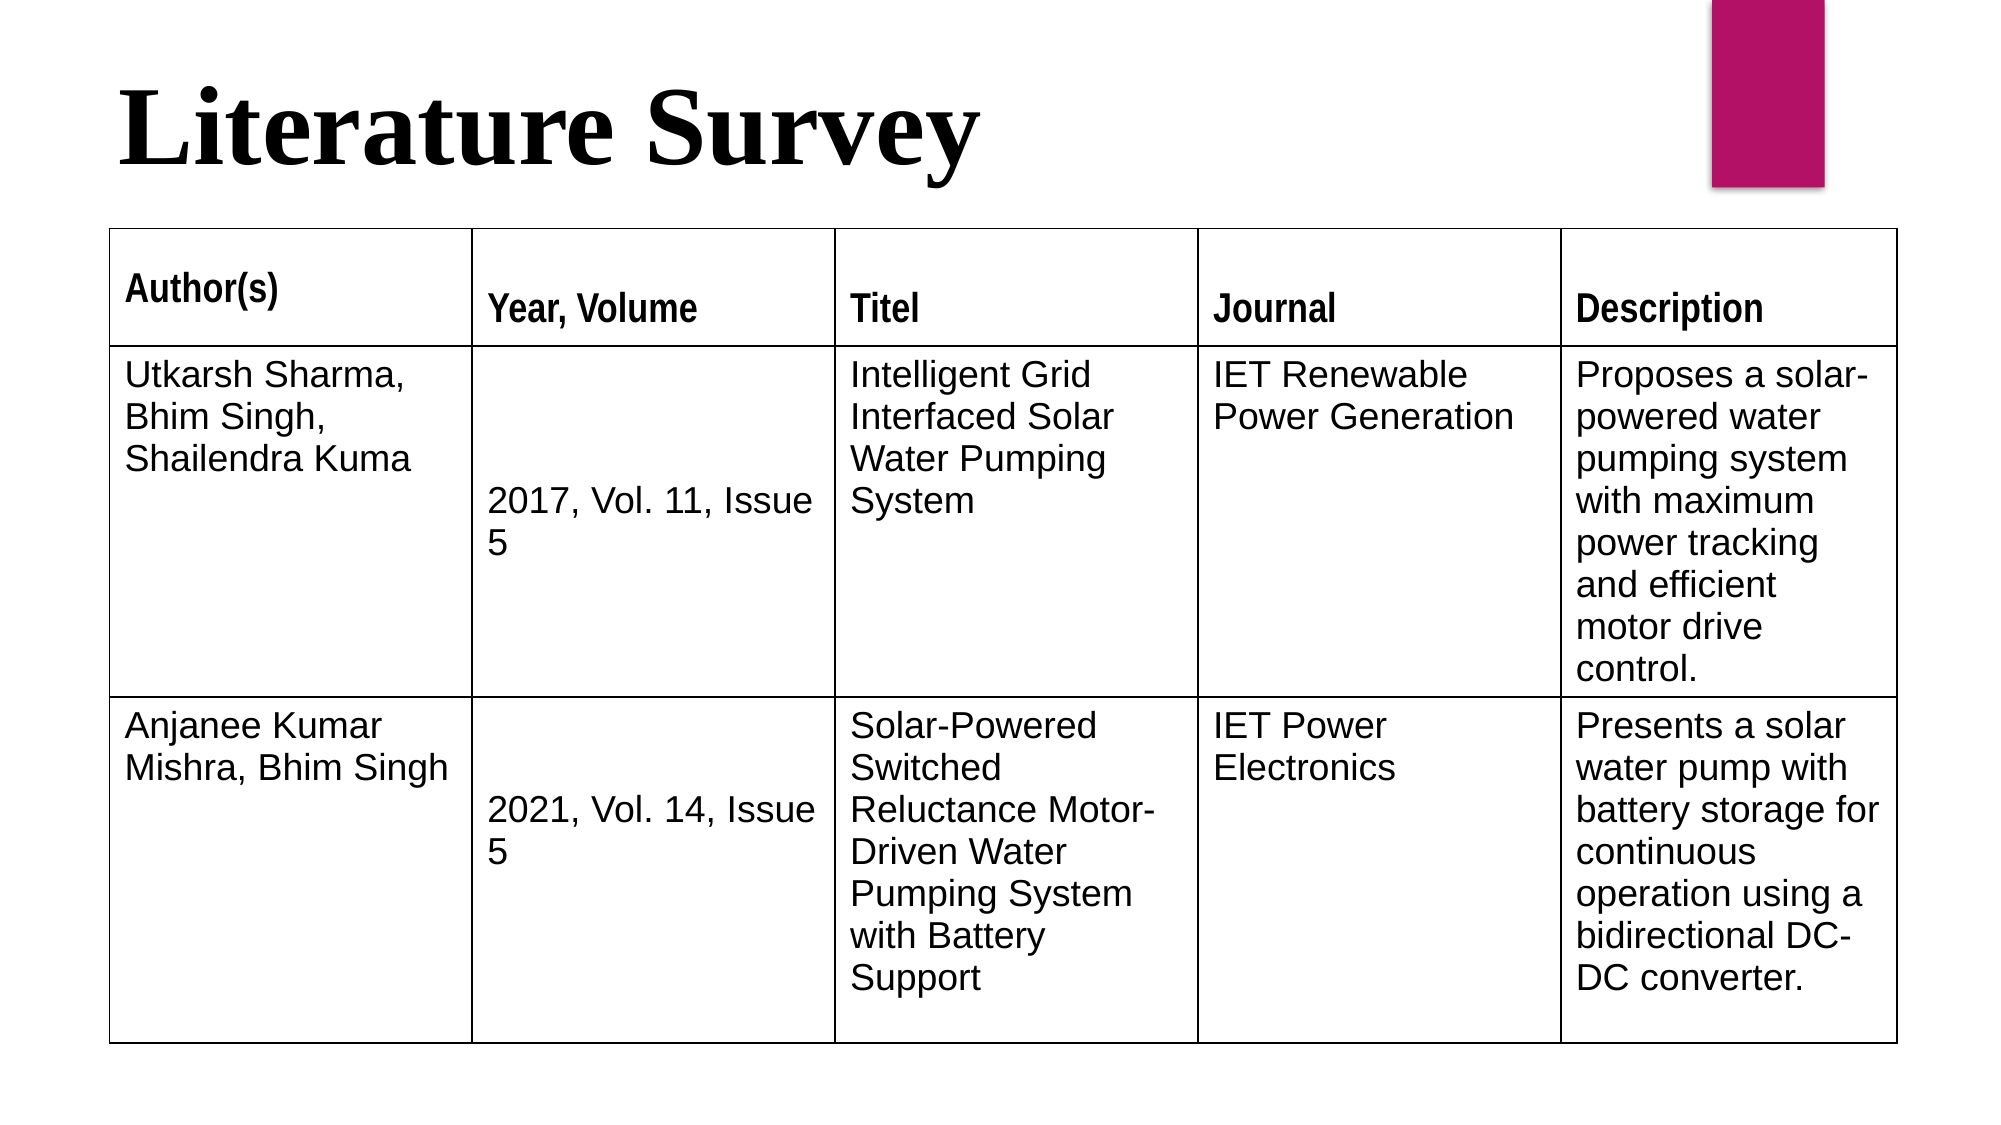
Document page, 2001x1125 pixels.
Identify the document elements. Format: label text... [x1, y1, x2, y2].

table_cell 2021, Vol. 14, Issue 5 [473, 698, 834, 1042]
table_cell Utkarsh Sharma, Bhim Singh, Shailendra Kuma [110, 347, 471, 696]
table_header Year, Volume [473, 229, 834, 345]
table_header Description [1562, 229, 1896, 345]
table_header Journal [1199, 229, 1560, 345]
table_cell IET Renewable Power Generation [1199, 347, 1560, 696]
table_cell Solar-Powered Switched Reluctance Motor-Driven Water Pumping System with Battery Support [836, 698, 1197, 1042]
text_box Literature Survey [103, 0, 1124, 195]
table_header Titel [836, 229, 1197, 345]
table_cell IET Power Electronics [1199, 698, 1560, 1042]
table_header Author(s) [110, 229, 471, 345]
table_cell Anjanee Kumar Mishra, Bhim Singh [110, 698, 471, 1042]
table_cell Proposes a solar-powered water pumping system with maximum power tracking and efficient motor drive control. [1562, 347, 1896, 696]
table_cell Presents a solar water pump with battery storage for continuous operation using a bidirectional DC-DC converter. [1562, 698, 1896, 1042]
table_cell 2017, Vol. 11, Issue 5 [473, 347, 834, 696]
table_cell Intelligent Grid Interfaced Solar Water Pumping System [836, 347, 1197, 696]
